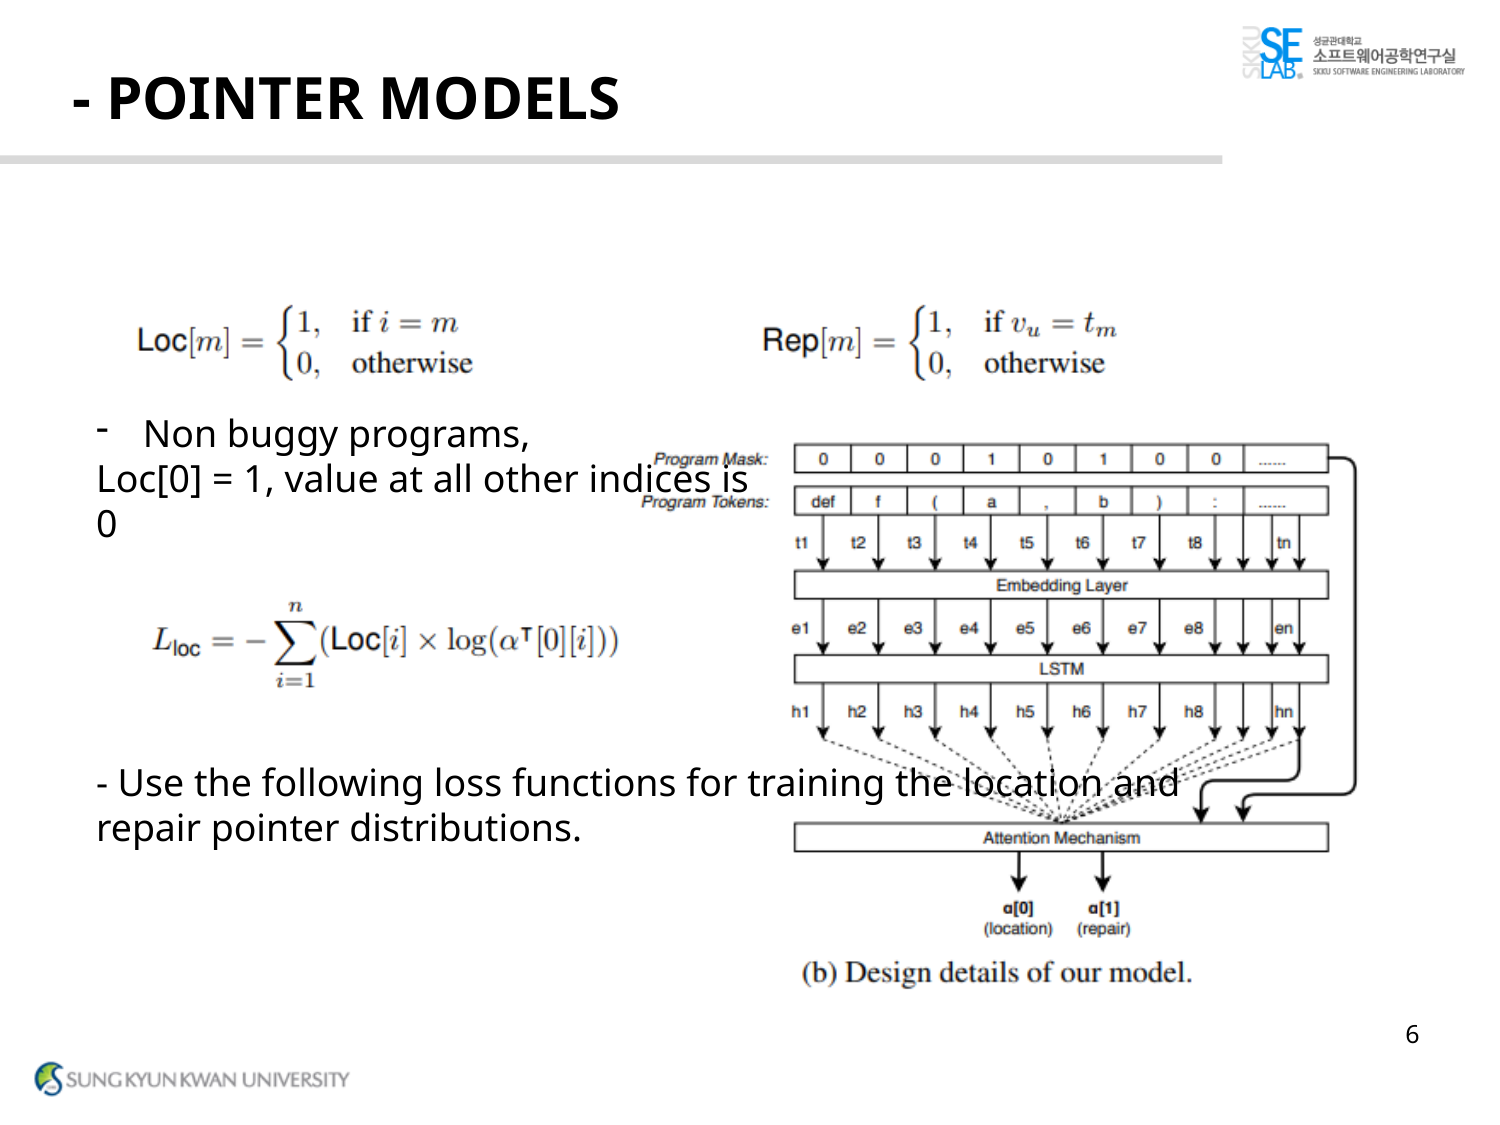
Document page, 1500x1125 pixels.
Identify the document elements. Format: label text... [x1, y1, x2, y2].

title - POINTER MODELS [64, 0, 1391, 194]
picture [17, 1046, 366, 1110]
picture [51, 243, 1449, 1013]
slide_number 6 [1076, 1021, 1428, 1059]
text_box - Use the following loss functions for training the location and repair pointer distributions. [88, 751, 633, 857]
text_box Non buggy programs, Loc[0] = 1, value at all other indices is 0 [88, 435, 633, 553]
picture [1391, 0, 1500, 134]
